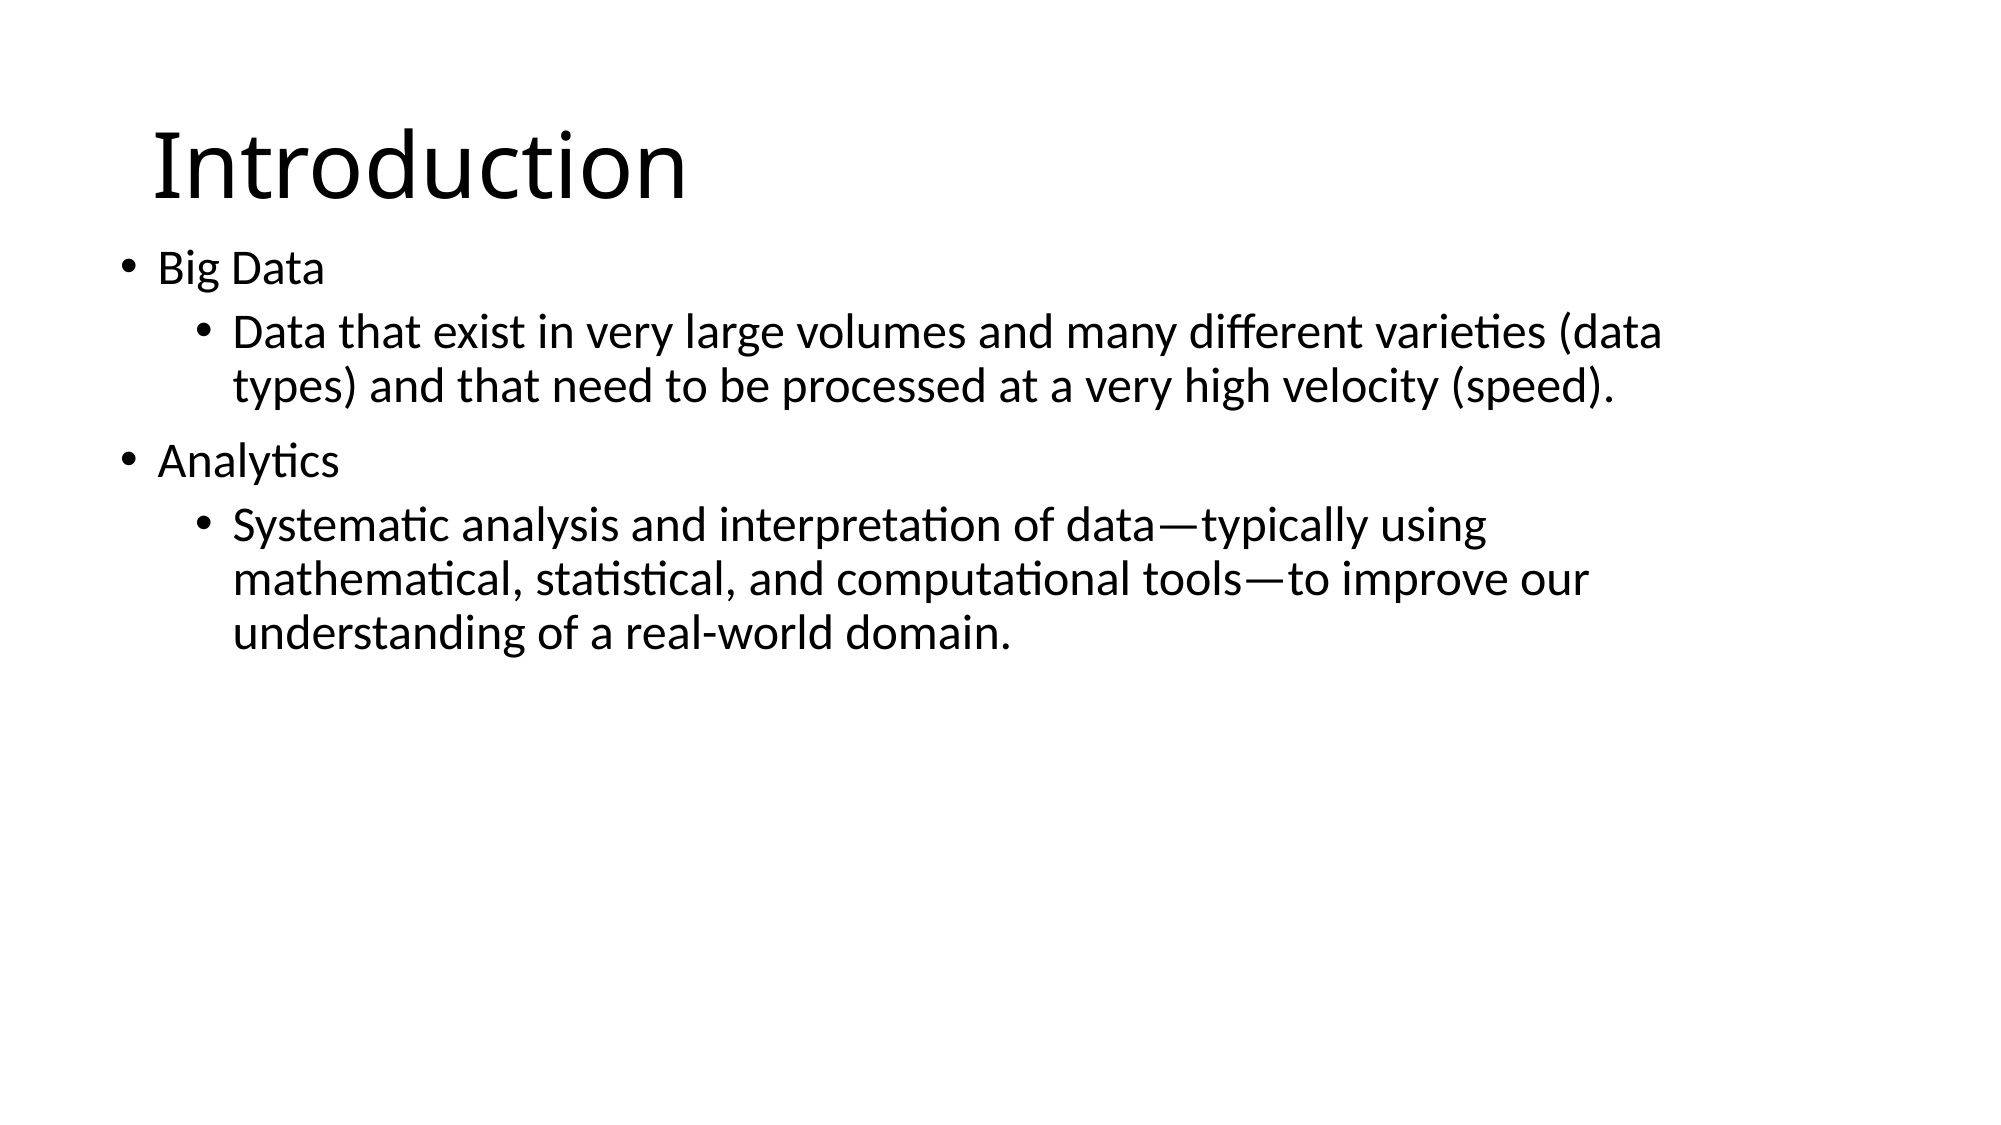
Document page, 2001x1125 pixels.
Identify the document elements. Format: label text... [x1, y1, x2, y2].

title Introduction [137, 59, 1863, 278]
list Big Data Data that exist in very large volumes and many different varieties (data types) and that need to be processed at a very high velocity (speed). Analytics Systematic analysis and interpretation of data—typically using mathematical, statistical, and computational tools—to improve our understanding of a real-world domain. [105, 233, 1709, 934]
